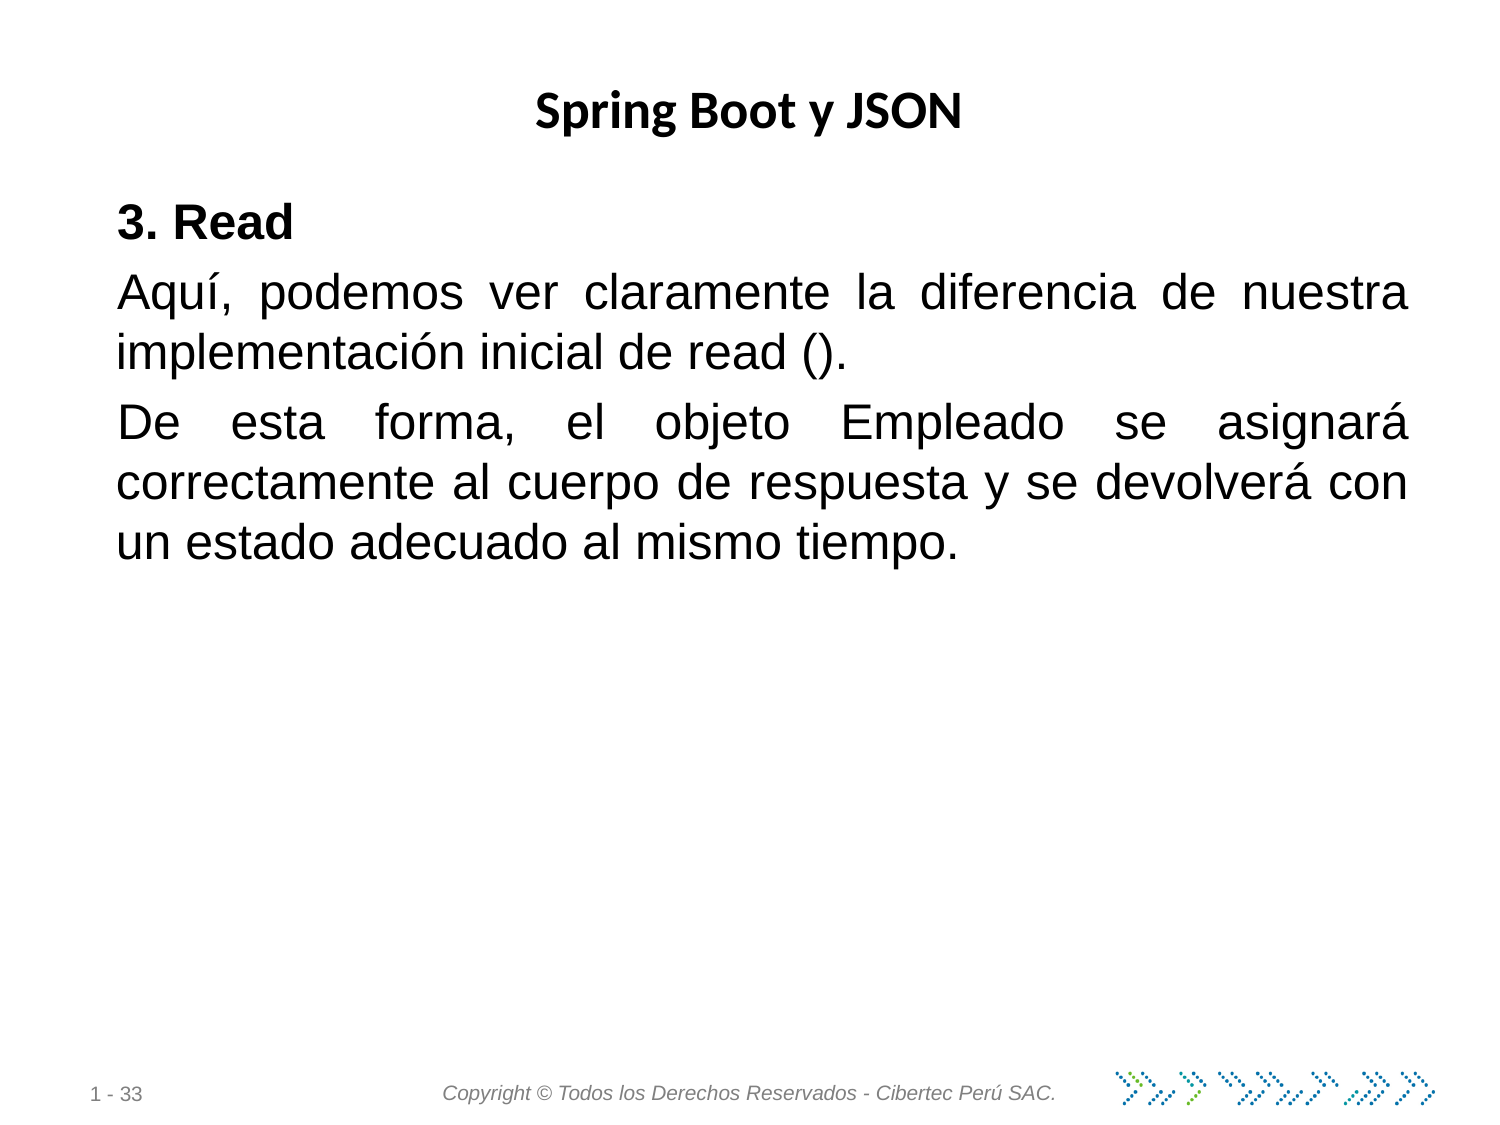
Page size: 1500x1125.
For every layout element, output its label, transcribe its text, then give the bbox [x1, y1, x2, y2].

title Spring Boot y JSON [99, 72, 1399, 216]
list 3. Read Aquí, podemos ver claramente la diferencia de nuestra implementación inicial de read (). De esta forma, el objeto Empleado se asignará correctamente al cuerpo de respuesta y se devolverá con un estado adecuado al mismo tiempo. [112, 187, 1412, 580]
picture [1107, 1071, 1445, 1108]
